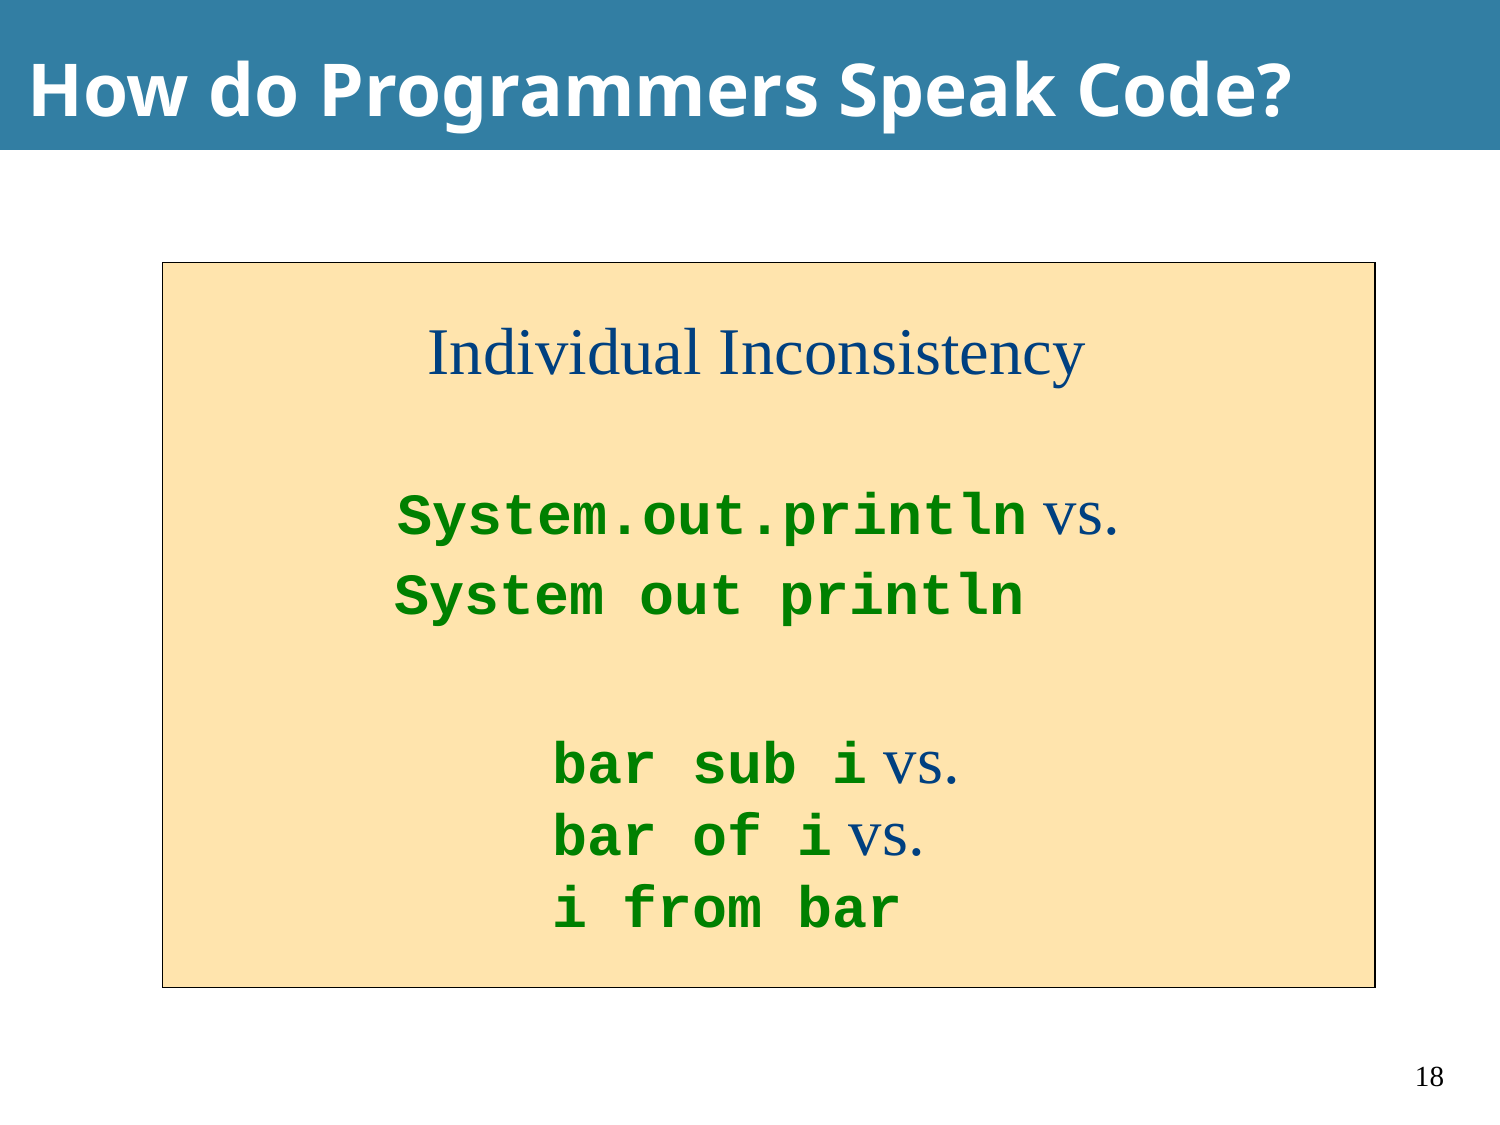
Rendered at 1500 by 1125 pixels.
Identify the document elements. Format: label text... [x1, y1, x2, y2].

text_box Individual Inconsistency System.out.println vs. System out println bar sub i vs. bar of i vs. i from bar [162, 262, 1375, 988]
title How do Programmers Speak Code? [12, 12, 1500, 163]
